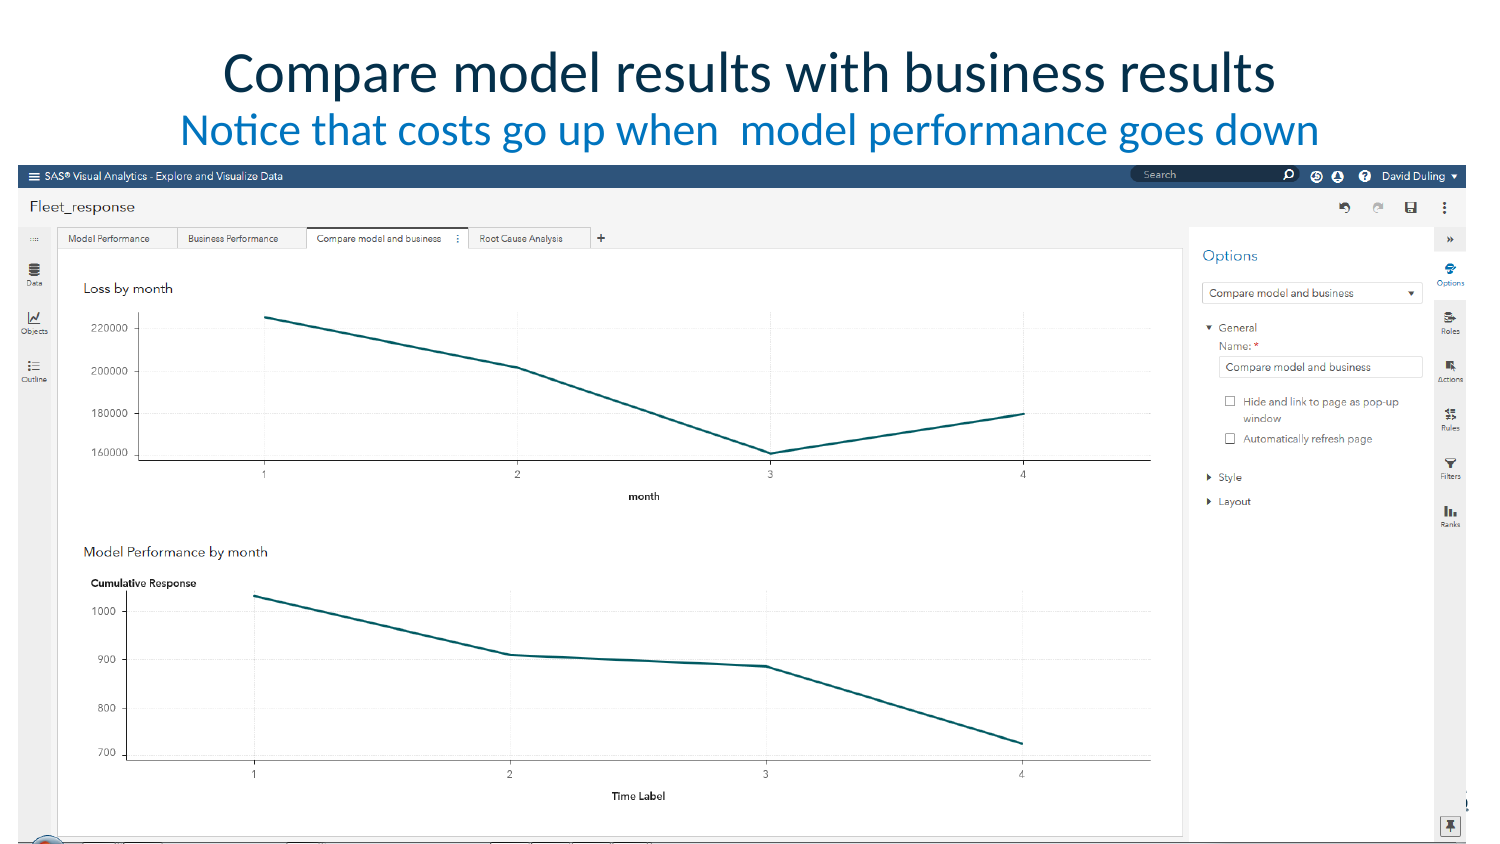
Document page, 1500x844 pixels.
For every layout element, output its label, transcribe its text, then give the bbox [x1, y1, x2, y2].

picture [18, 165, 1466, 844]
list Notice that costs go up when model performance goes down [102, 105, 1398, 150]
title Compare model results with business results [102, 31, 1398, 105]
